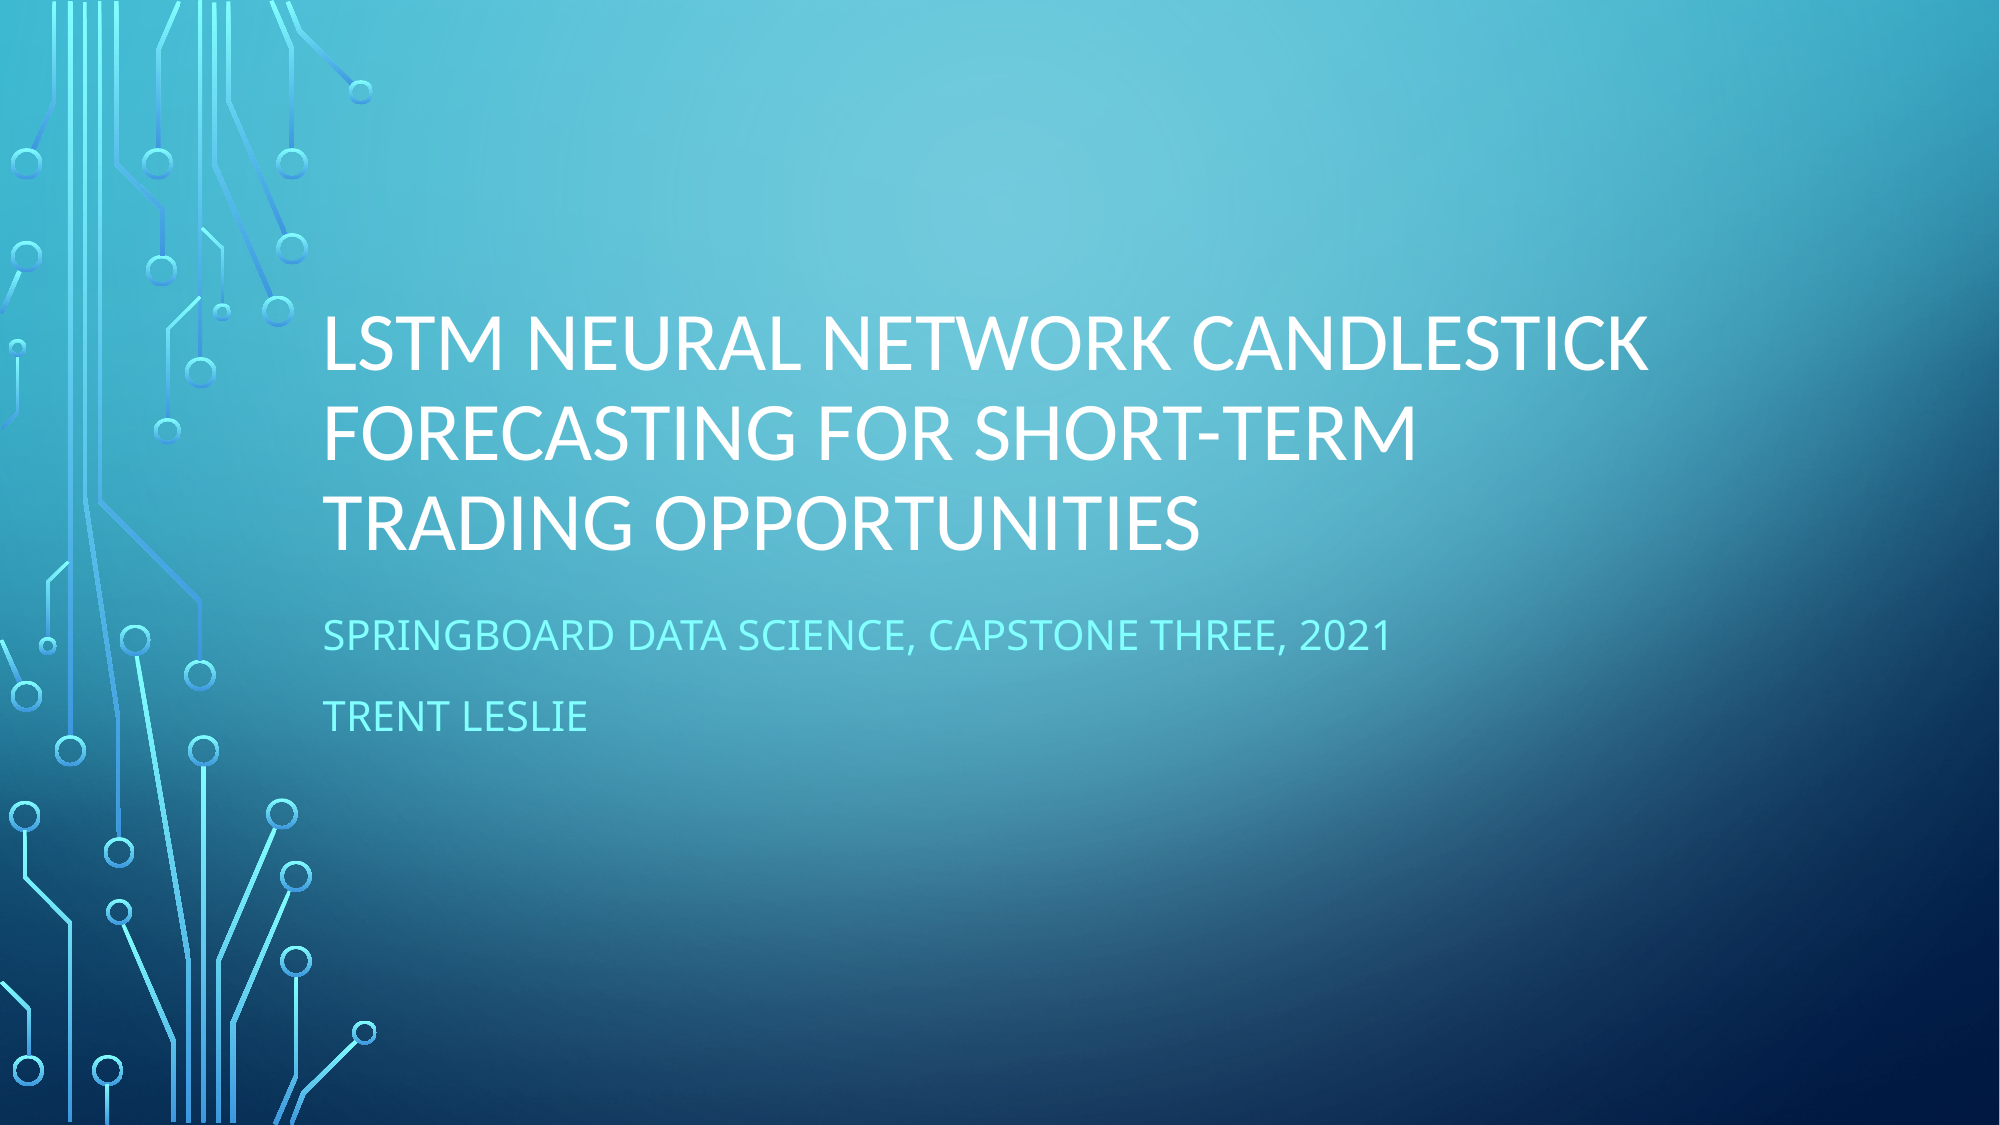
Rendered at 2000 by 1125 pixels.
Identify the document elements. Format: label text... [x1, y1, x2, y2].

subtitle SPRINGBOARD DATA SCIENCE, CAPSTONE THREE, 2021 Trent Leslie [307, 590, 1750, 863]
title LSTM Neural Network Candlestick Forecasting for Short-term Trading Opportunities [307, 184, 1750, 576]
